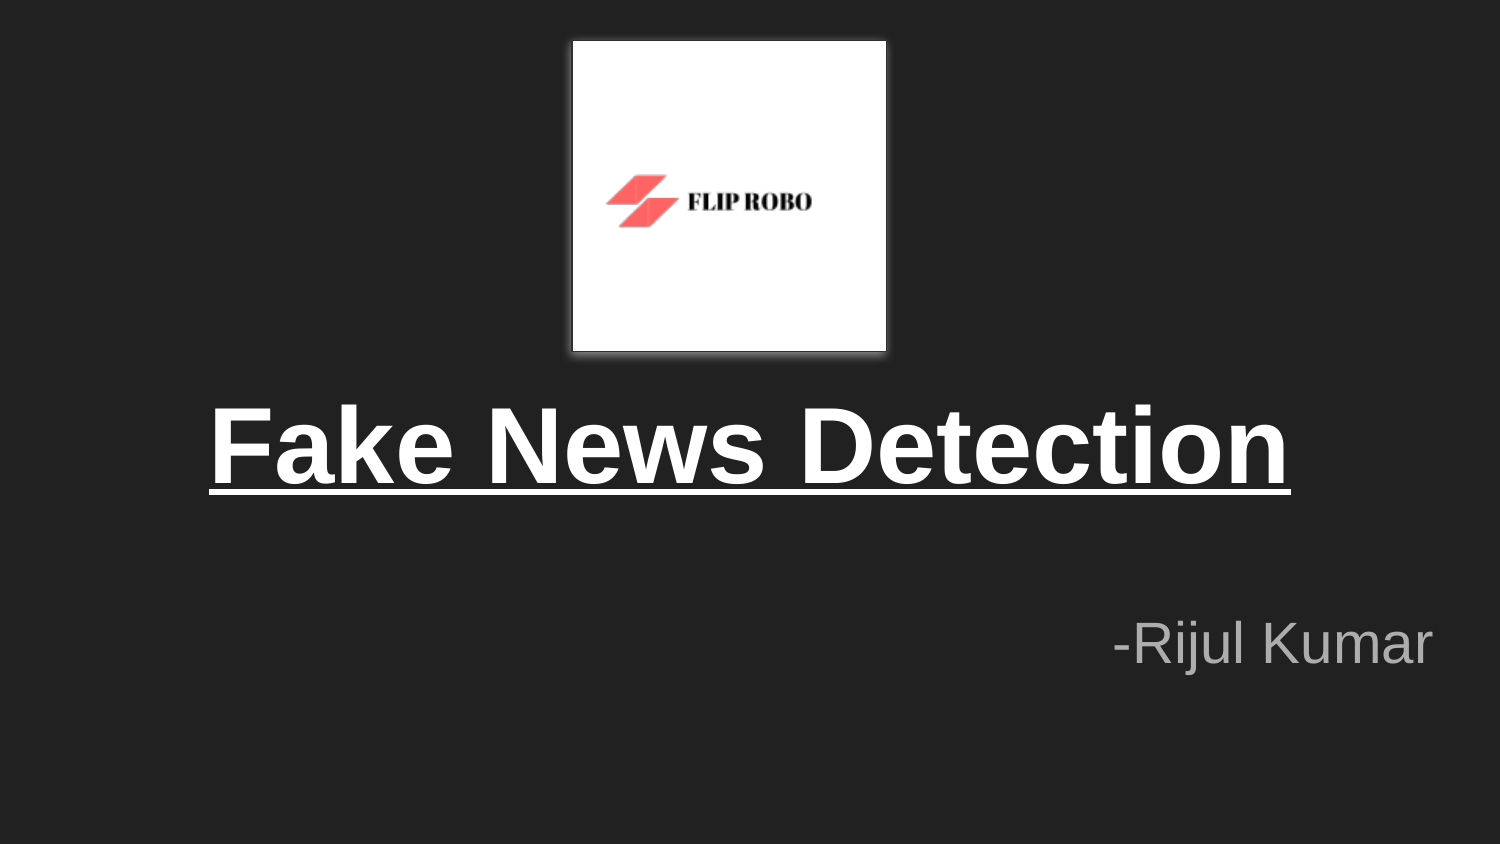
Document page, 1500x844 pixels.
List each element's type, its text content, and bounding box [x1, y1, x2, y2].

subtitle -Rijul Kumar [51, 595, 1449, 726]
picture [574, 44, 888, 358]
title Fake News Detection [51, 351, 1449, 522]
